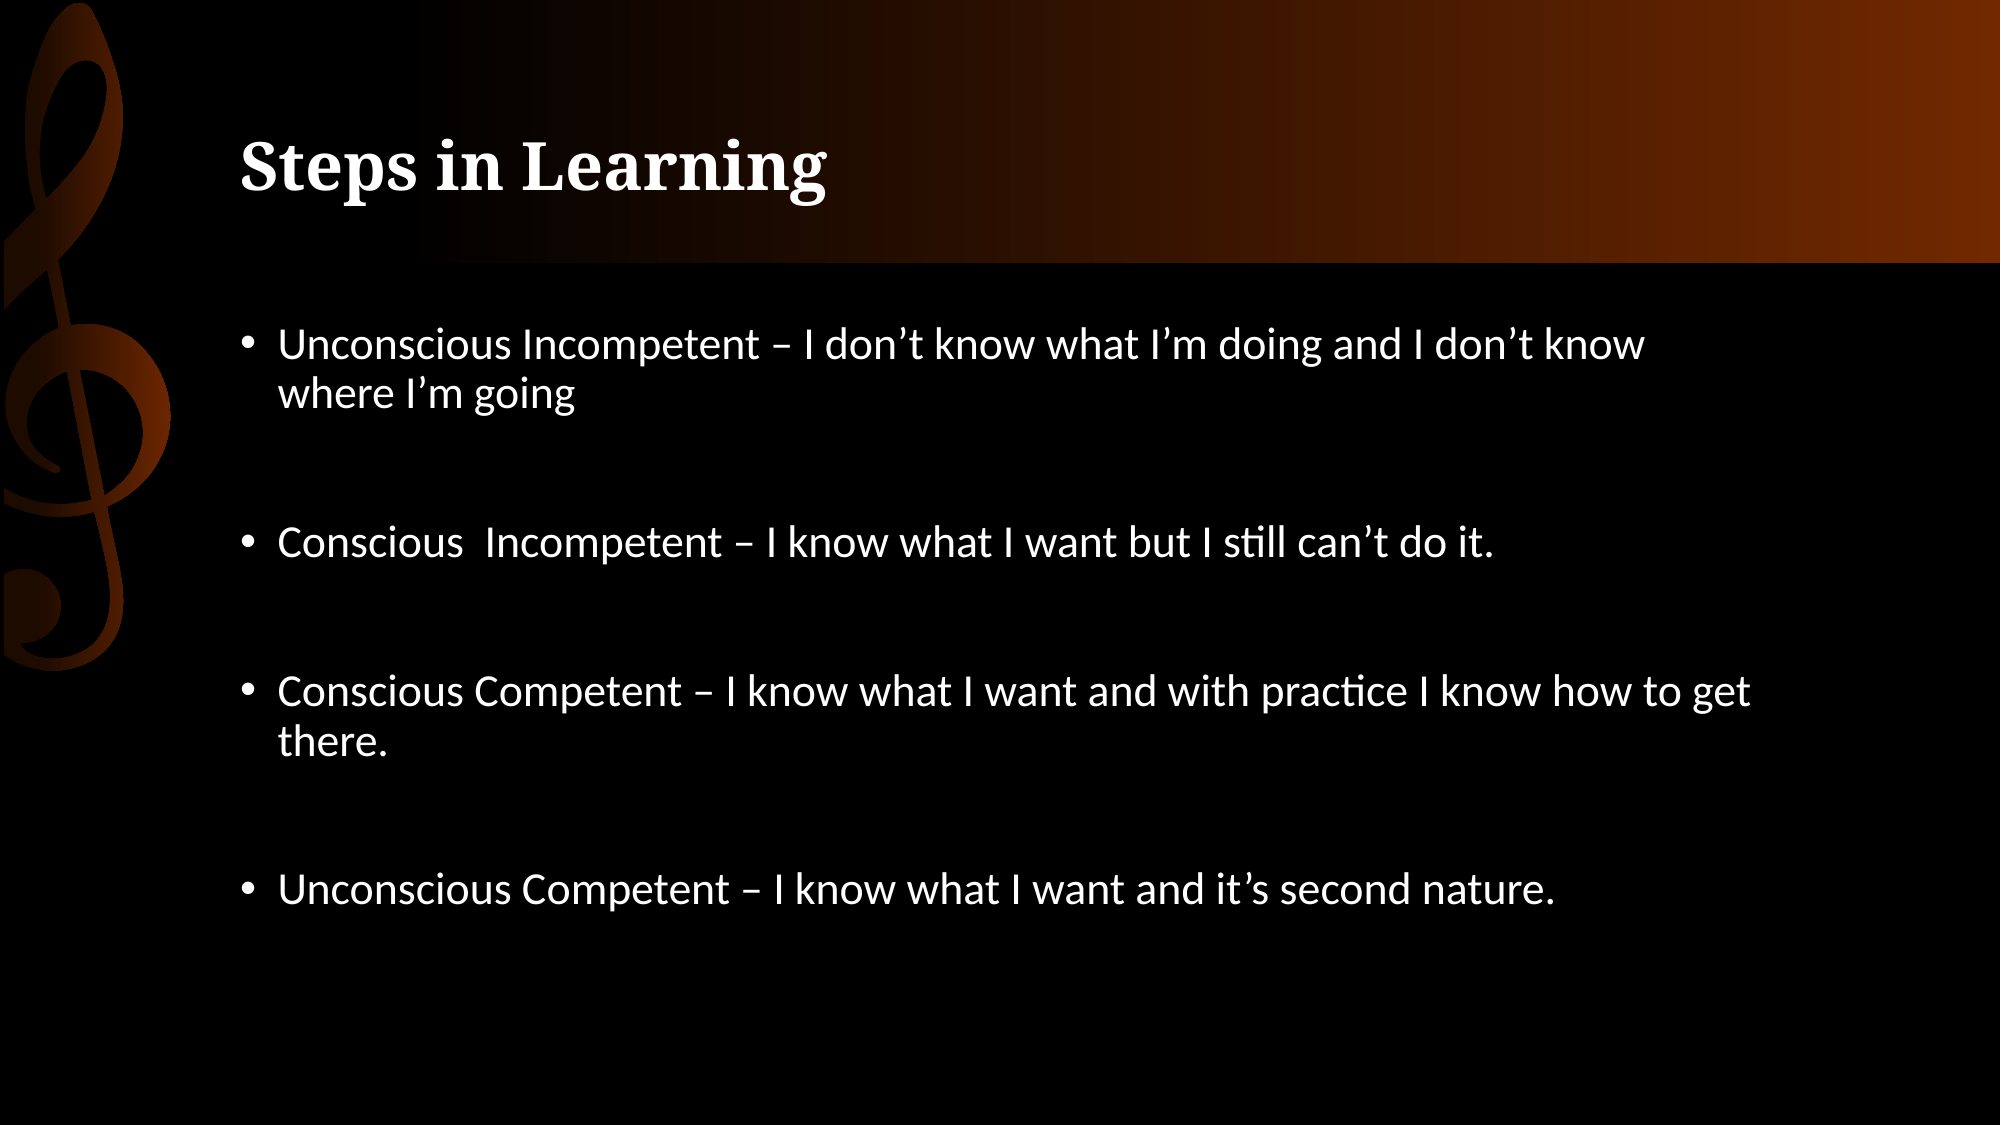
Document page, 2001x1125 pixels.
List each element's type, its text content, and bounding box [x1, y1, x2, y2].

title Steps in Learning [225, 32, 1775, 213]
list Unconscious Incompetent – I don’t know what I’m doing and I don’t know where I’m going Conscious Incompetent – I know what I want but I still can’t do it. Conscious Competent – I know what I want and with practice I know how to get there. Unconscious Competent – I know what I want and it’s second nature. [225, 312, 1775, 1038]
